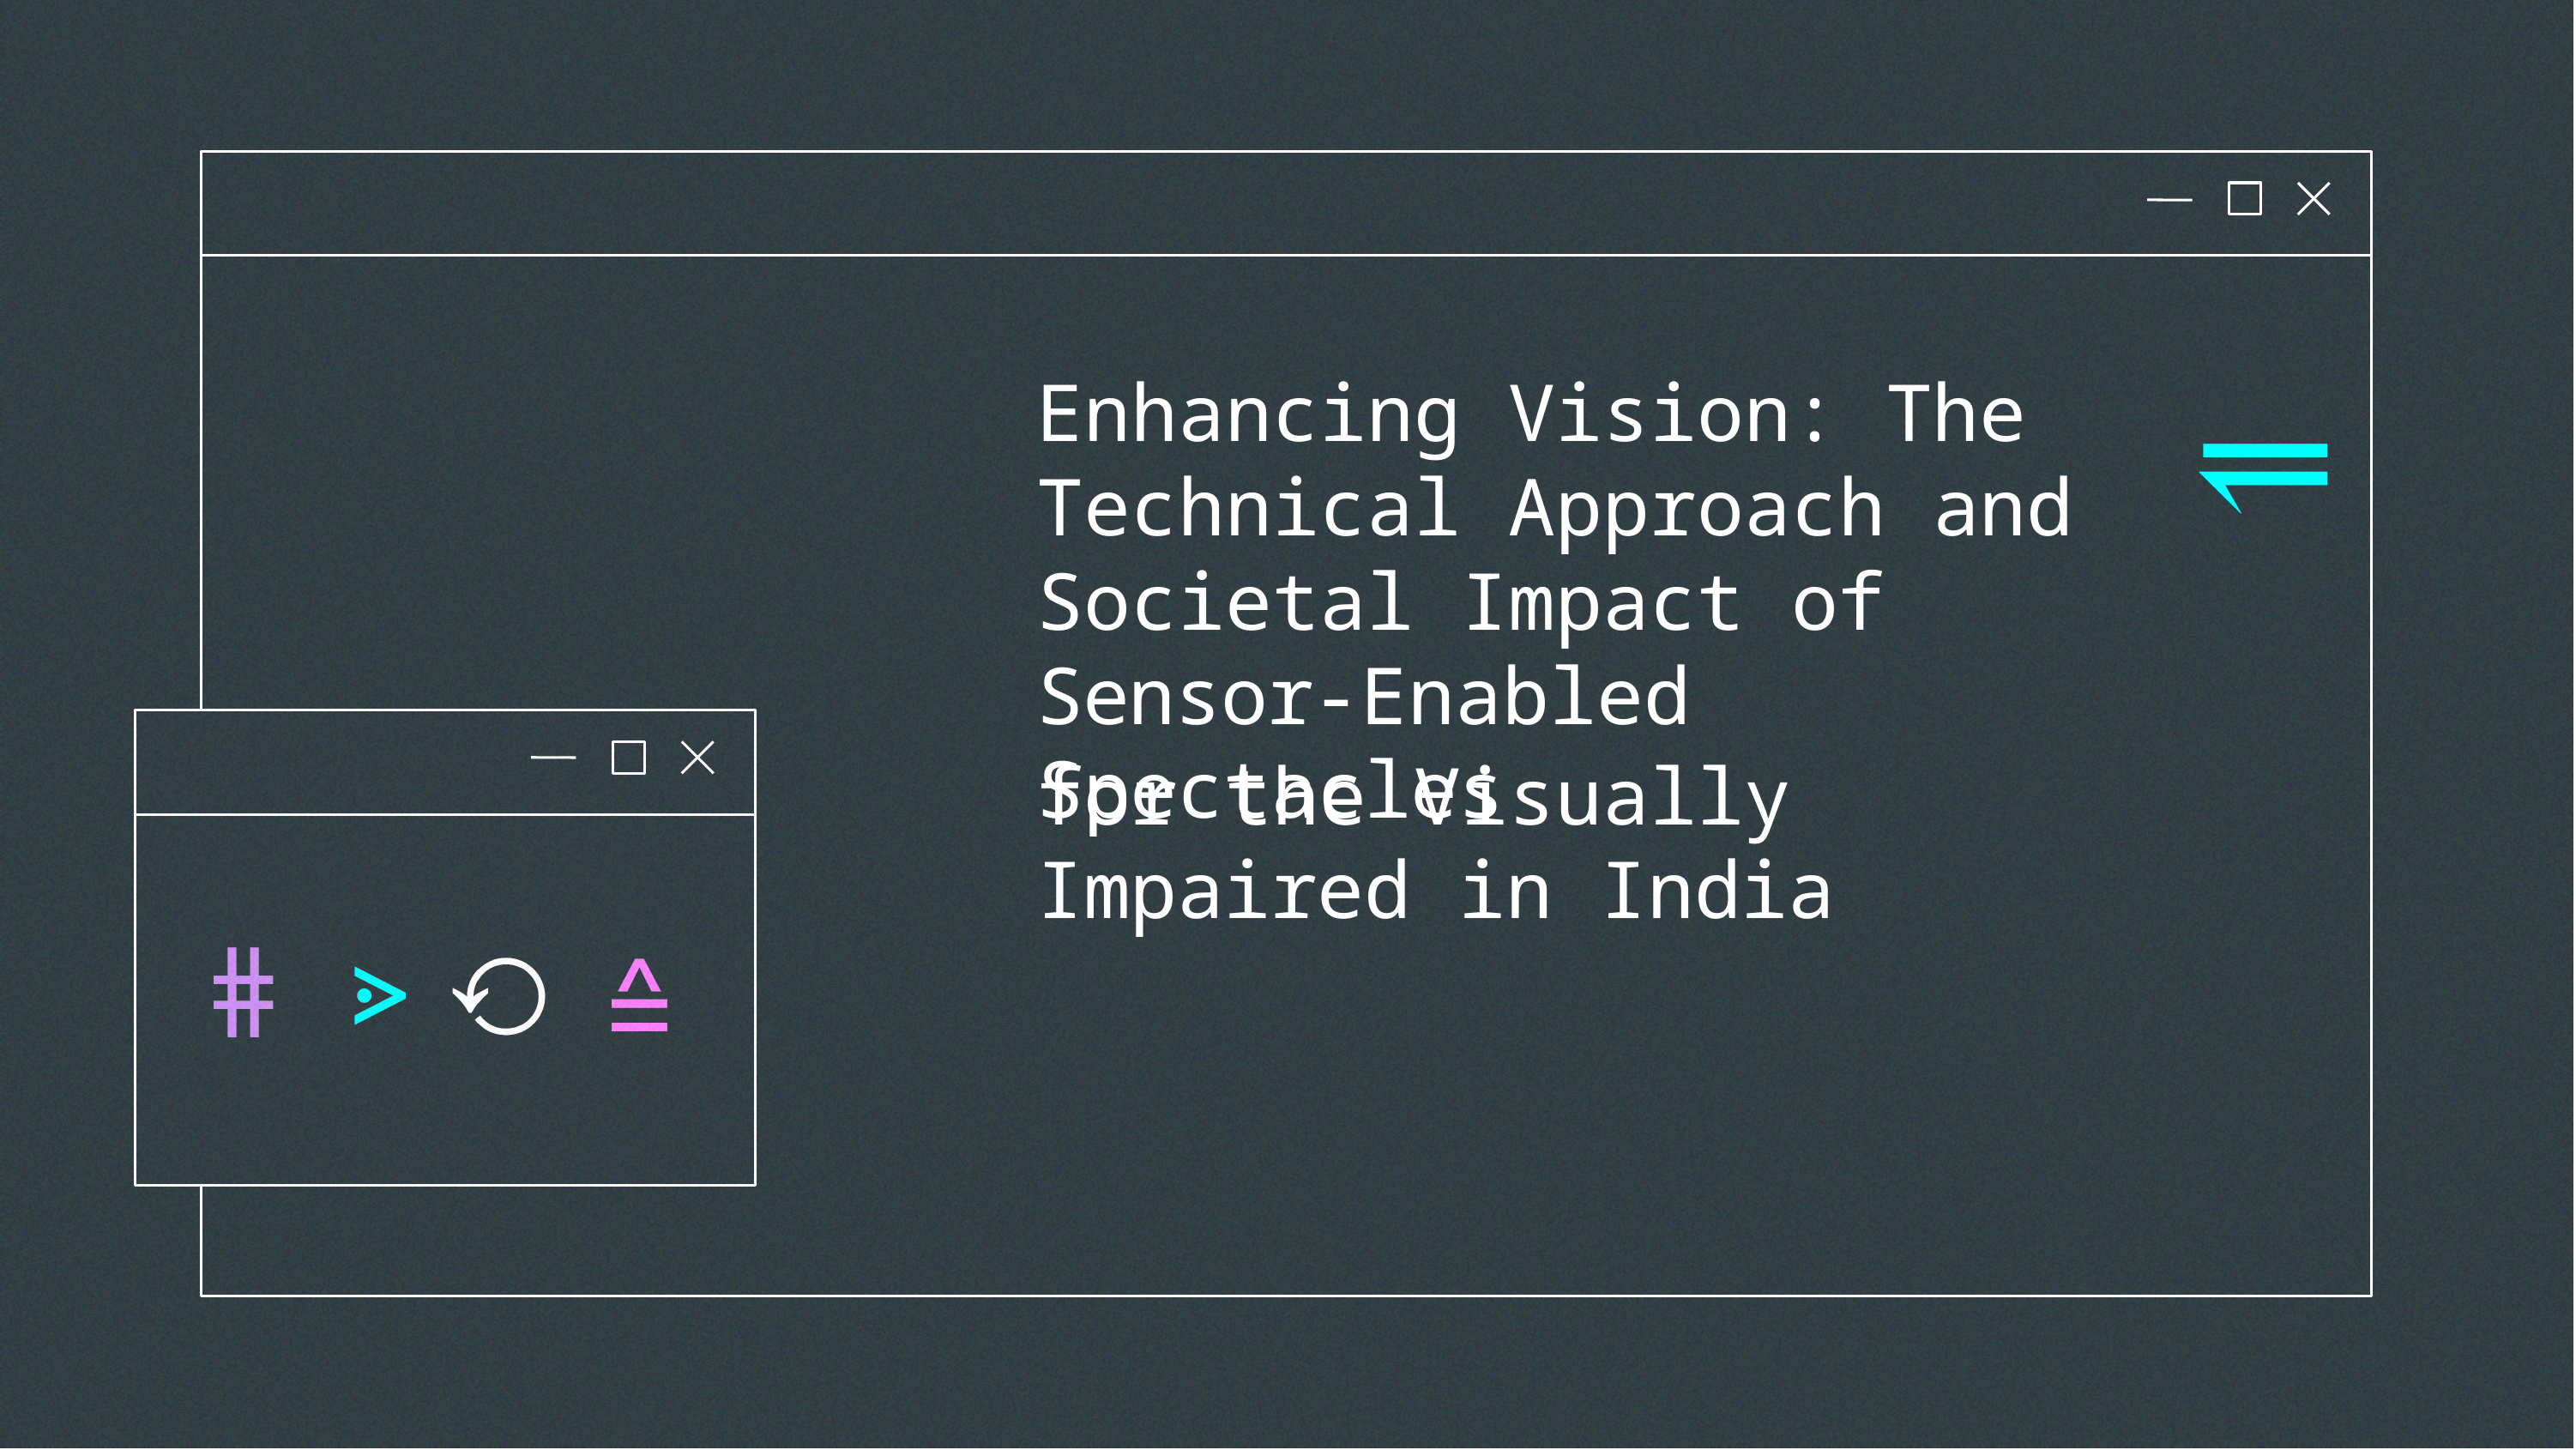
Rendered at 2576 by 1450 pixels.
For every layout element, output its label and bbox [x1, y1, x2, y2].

text_box [199, 149, 2374, 1298]
picture [0, 0, 2574, 1448]
text_box [133, 708, 758, 1187]
